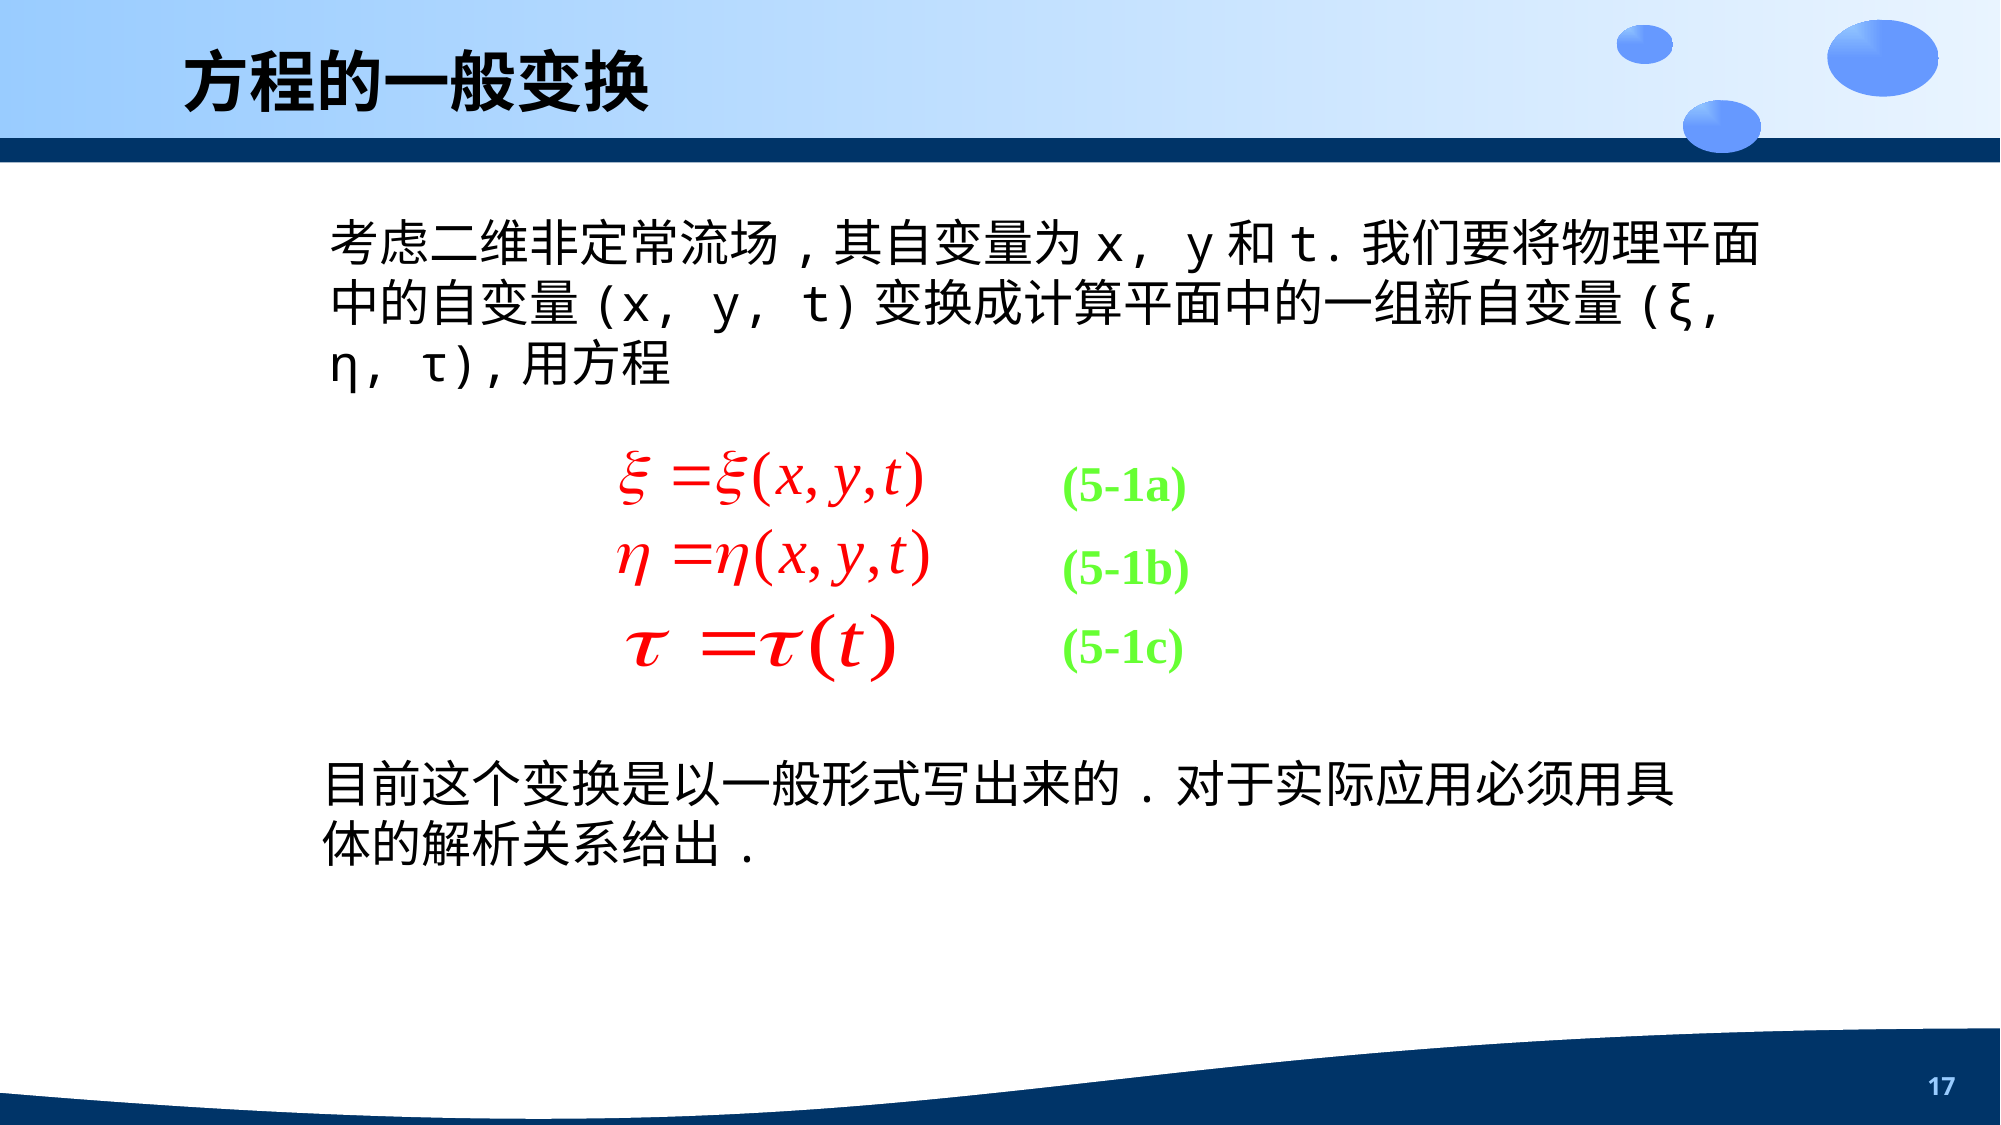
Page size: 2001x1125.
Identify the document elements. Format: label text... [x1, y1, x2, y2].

text_box (5-1a) [1047, 444, 1231, 519]
text_box (5-1c) [1047, 606, 1243, 681]
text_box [610, 515, 941, 600]
text_box 方程的一般变换 [167, 0, 672, 120]
text_box 考虑二维非定常流场,其自变量为x, y和t.我们要将物理平面中的自变量(x, y, t)变换成计算平面中的一组新自变量(ξ, η, τ),用方程 [314, 204, 1804, 400]
text_box (5-1b) [1047, 526, 1231, 602]
text_box 目前这个变换是以一般形式写出来的.对于实际应用必须用具体的解析关系给出. [306, 745, 1721, 881]
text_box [616, 597, 918, 699]
slide_number 17 [1883, 1062, 2000, 1113]
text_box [610, 438, 935, 515]
